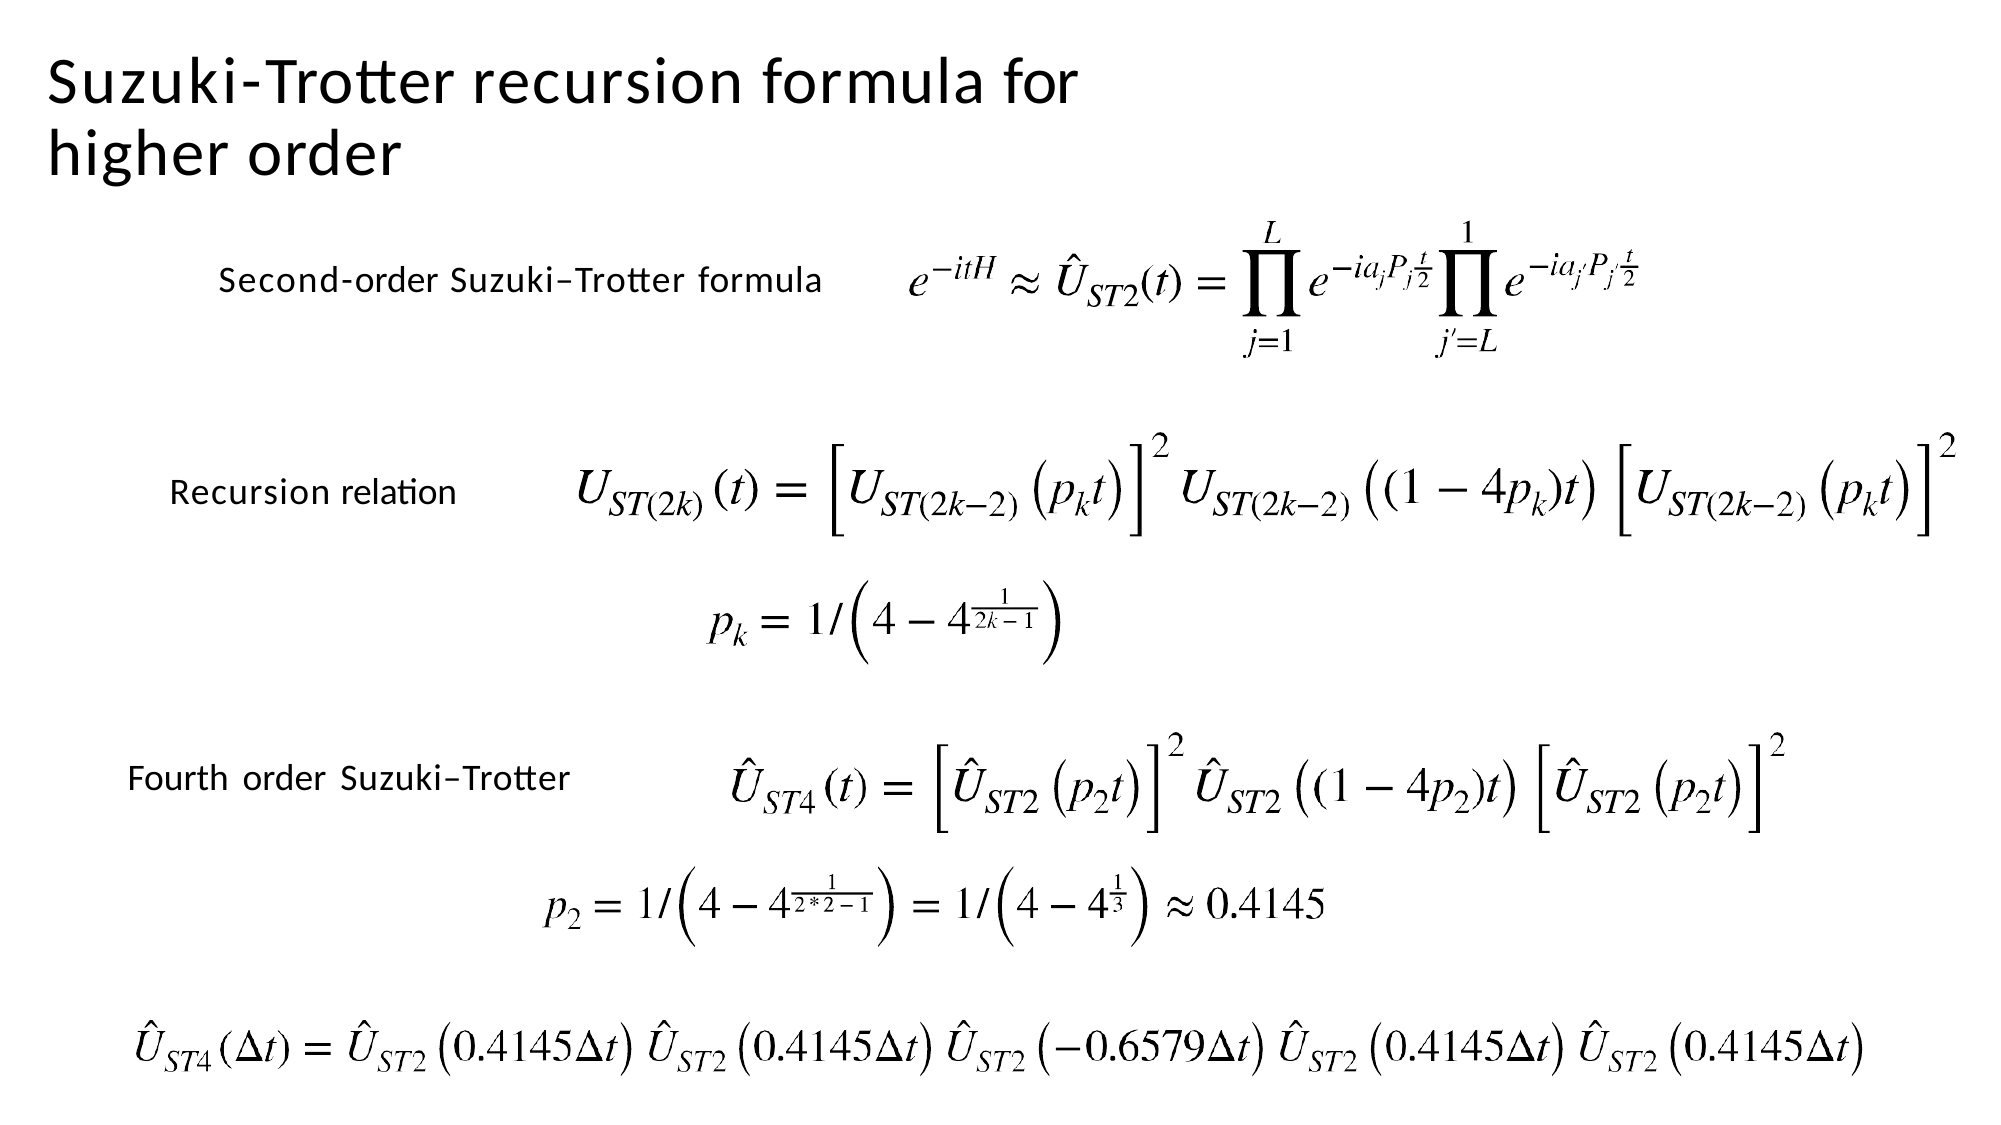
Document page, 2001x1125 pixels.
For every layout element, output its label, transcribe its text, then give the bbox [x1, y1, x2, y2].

text_box [628, 492, 649, 516]
text_box [761, 616, 789, 620]
text_box [1168, 264, 1181, 303]
picture [1152, 432, 1169, 457]
text_box [1366, 786, 1393, 791]
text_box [909, 256, 998, 296]
text_box [1115, 874, 1122, 890]
text_box [963, 757, 979, 766]
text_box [825, 767, 867, 810]
text_box [692, 491, 702, 522]
picture [1435, 328, 1497, 358]
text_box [1481, 459, 1595, 522]
picture [1010, 272, 1039, 294]
text_box [1131, 866, 1148, 948]
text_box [639, 887, 672, 919]
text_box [769, 866, 895, 948]
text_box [1370, 1021, 1563, 1077]
text_box [1438, 488, 1467, 492]
text_box [954, 769, 987, 802]
text_box [1003, 789, 1039, 813]
text_box [1197, 769, 1229, 802]
text_box [1586, 790, 1604, 814]
text_box [1605, 789, 1641, 813]
text_box [884, 782, 913, 786]
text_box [738, 1021, 932, 1077]
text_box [1619, 443, 1805, 537]
text_box [776, 483, 807, 487]
text_box [1463, 220, 1473, 243]
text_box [1580, 1019, 1657, 1073]
picture [1166, 896, 1193, 917]
text_box [776, 493, 807, 497]
text_box [985, 790, 1002, 814]
text_box [884, 791, 913, 795]
picture [706, 613, 748, 647]
text_box [908, 620, 935, 624]
text_box [1113, 896, 1122, 912]
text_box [1655, 758, 1741, 819]
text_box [1406, 758, 1516, 819]
picture [1939, 432, 1956, 457]
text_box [948, 579, 1061, 666]
text_box [1748, 744, 1760, 833]
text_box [1033, 459, 1122, 522]
text_box [1242, 250, 1301, 317]
text_box Fourth order Suzuki–Trotter [125, 750, 587, 798]
text_box [1105, 284, 1139, 307]
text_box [732, 757, 815, 814]
title Suzuki-Trotter recursion formula for higher order [45, 33, 1106, 233]
text_box [1058, 264, 1089, 296]
text_box Recursion relation [167, 464, 473, 512]
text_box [1243, 328, 1293, 359]
text_box [1227, 790, 1245, 814]
text_box [937, 744, 949, 833]
text_box [647, 491, 657, 522]
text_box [831, 443, 1018, 537]
text_box [1141, 264, 1154, 303]
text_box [1207, 887, 1324, 919]
text_box [1088, 888, 1109, 918]
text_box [1053, 758, 1139, 819]
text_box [1182, 469, 1349, 522]
text_box [676, 491, 693, 516]
text_box Second-order Suzuki–Trotter formula [216, 253, 840, 301]
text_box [220, 1029, 290, 1069]
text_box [808, 602, 844, 635]
text_box [1087, 284, 1104, 307]
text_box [997, 866, 1038, 948]
text_box [1538, 744, 1550, 833]
text_box [1245, 789, 1281, 813]
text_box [1309, 249, 1498, 317]
picture [1261, 221, 1281, 243]
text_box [1296, 758, 1348, 819]
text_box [851, 579, 895, 666]
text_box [714, 468, 758, 512]
picture [1168, 732, 1184, 757]
text_box [1198, 277, 1226, 281]
text_box [1556, 769, 1589, 802]
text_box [1505, 249, 1639, 296]
text_box [1206, 757, 1221, 766]
text_box [305, 1051, 331, 1055]
text_box [1066, 253, 1082, 262]
text_box [761, 625, 789, 629]
text_box [1147, 744, 1159, 833]
picture [1769, 732, 1786, 757]
text_box [1917, 444, 1930, 537]
text_box [1565, 757, 1581, 766]
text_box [135, 1019, 211, 1073]
text_box [594, 909, 621, 913]
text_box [957, 887, 990, 919]
picture [541, 898, 581, 929]
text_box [648, 1019, 726, 1073]
text_box [578, 470, 613, 504]
text_box [1198, 286, 1226, 290]
text_box [659, 491, 676, 516]
text_box [608, 491, 627, 516]
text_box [349, 1019, 426, 1073]
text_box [1670, 1021, 1863, 1077]
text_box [1365, 459, 1420, 522]
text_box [948, 1019, 1025, 1073]
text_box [678, 866, 720, 948]
text_box [913, 909, 939, 913]
text_box [732, 905, 757, 909]
text_box [1129, 444, 1142, 537]
text_box [913, 900, 939, 904]
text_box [439, 1021, 632, 1077]
text_box [1156, 269, 1169, 296]
text_box [1051, 905, 1076, 909]
text_box [594, 900, 621, 904]
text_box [1280, 1019, 1357, 1073]
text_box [1820, 459, 1909, 522]
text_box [1038, 1021, 1264, 1077]
